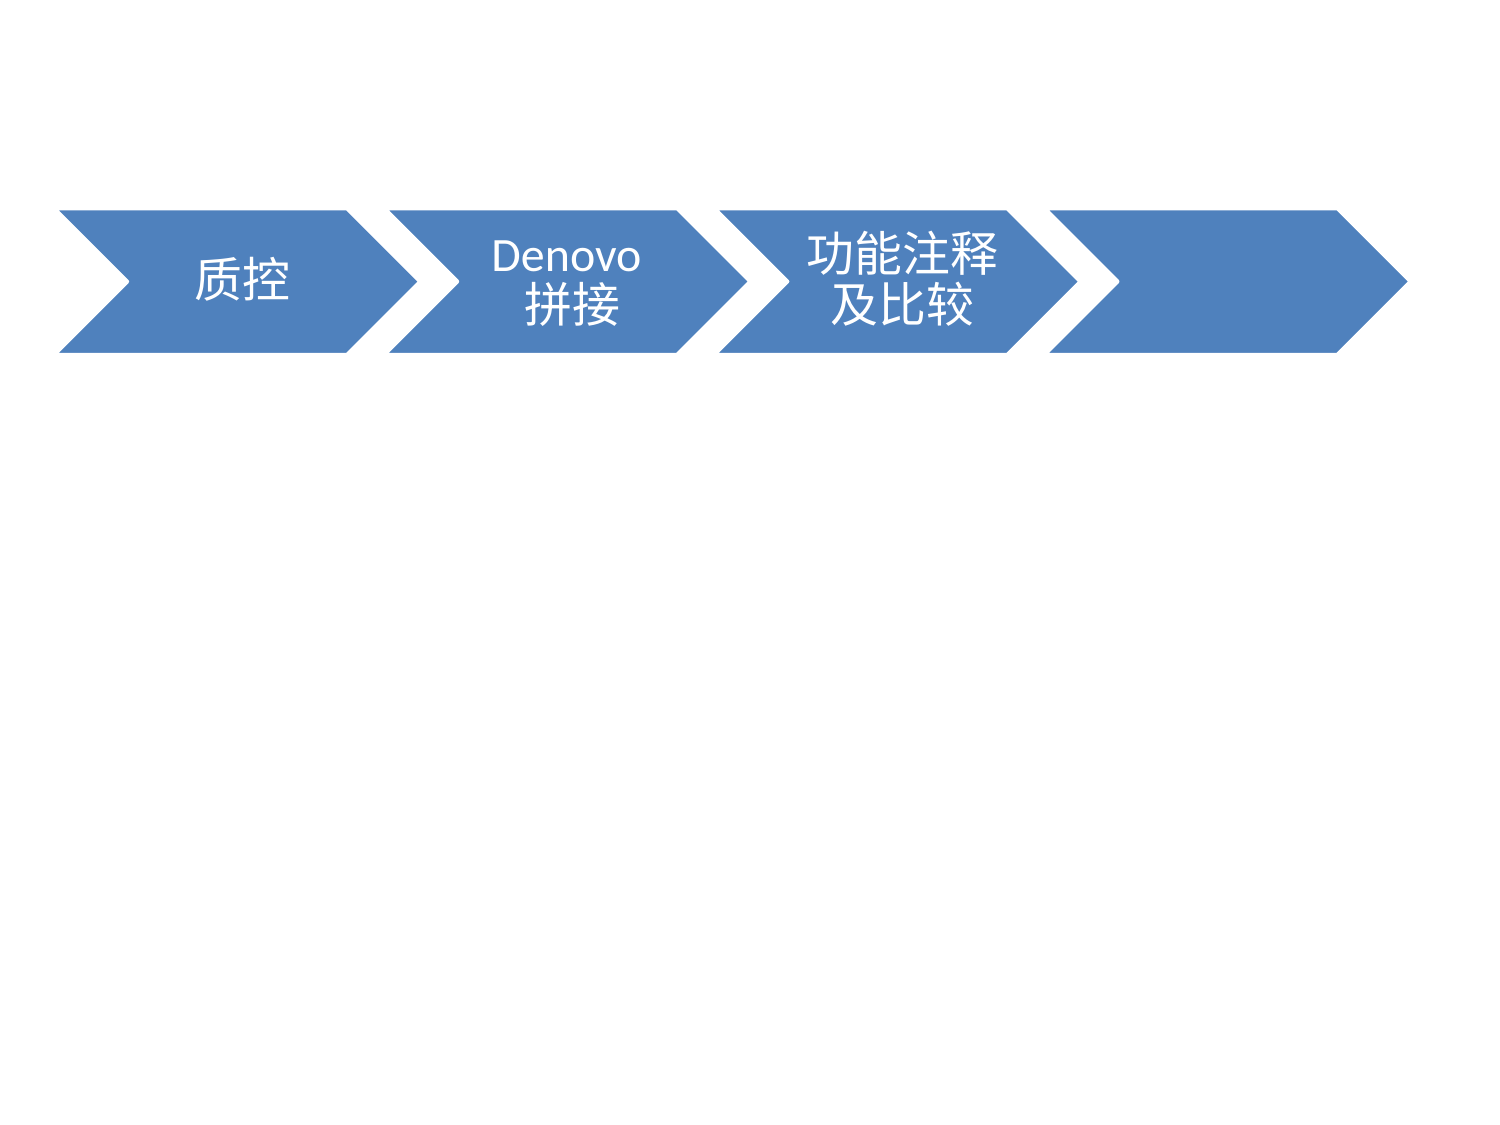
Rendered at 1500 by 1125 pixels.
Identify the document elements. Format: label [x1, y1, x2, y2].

text_box [52, 0, 1412, 616]
